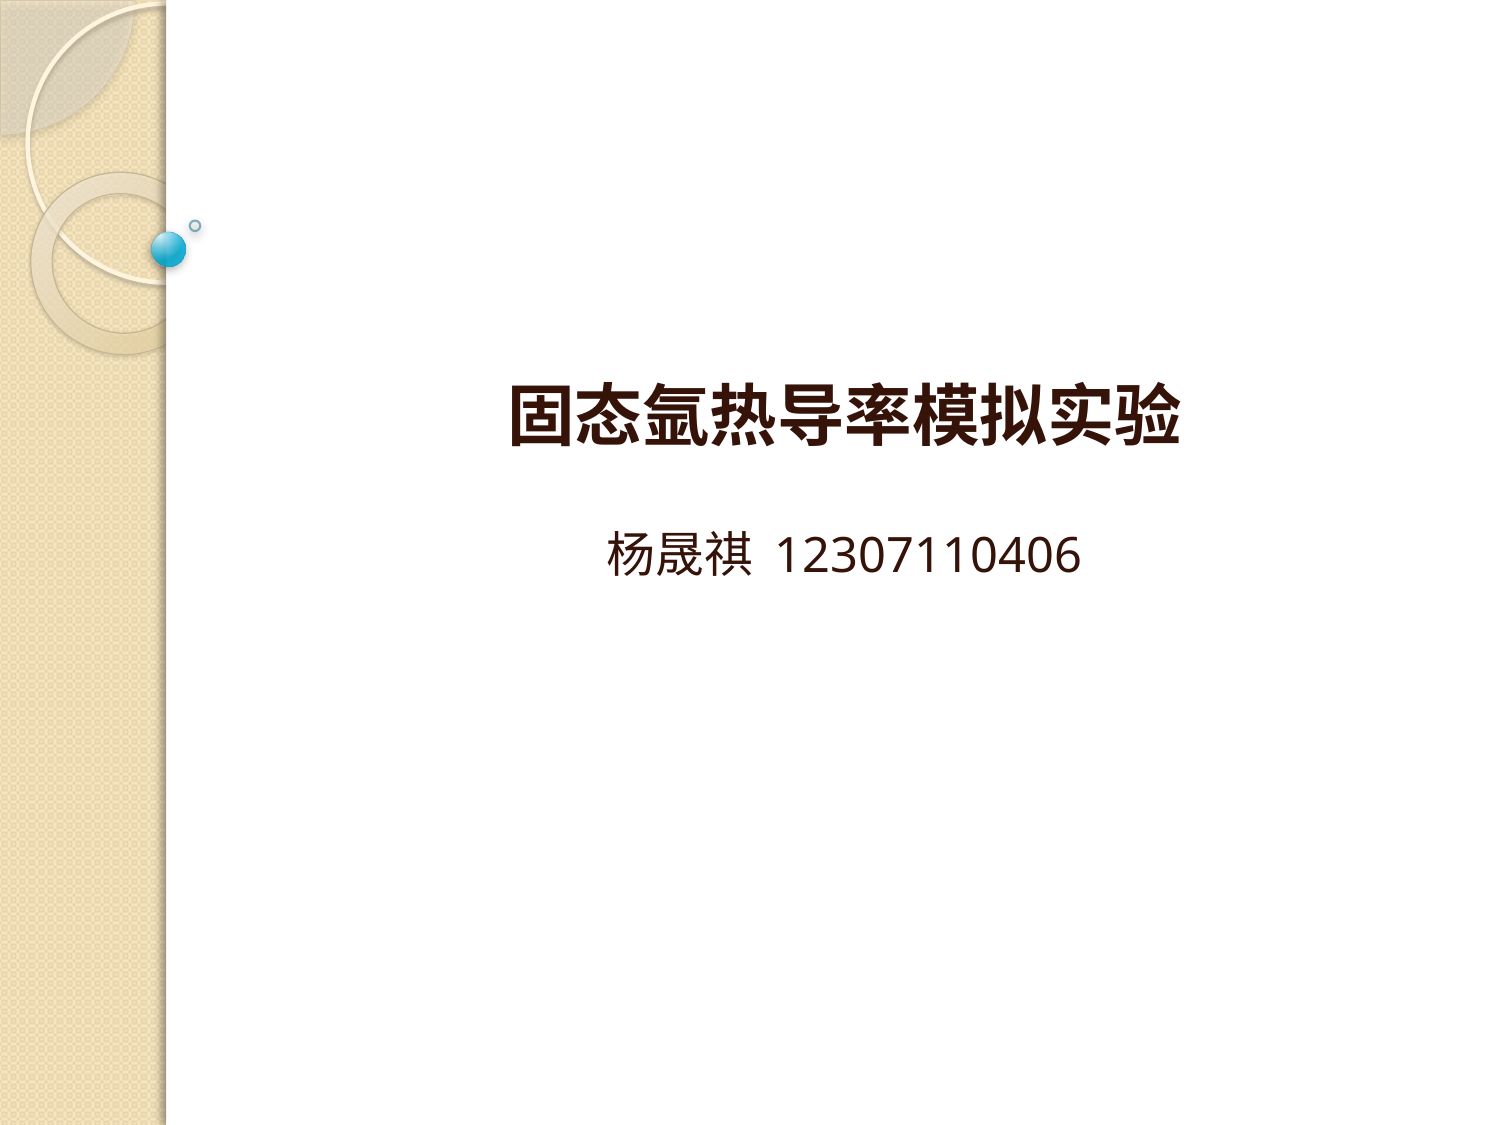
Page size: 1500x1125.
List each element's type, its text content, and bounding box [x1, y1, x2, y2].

subtitle 固态氩热导率模拟实验 杨晟祺 12307110406 [234, 303, 1450, 591]
